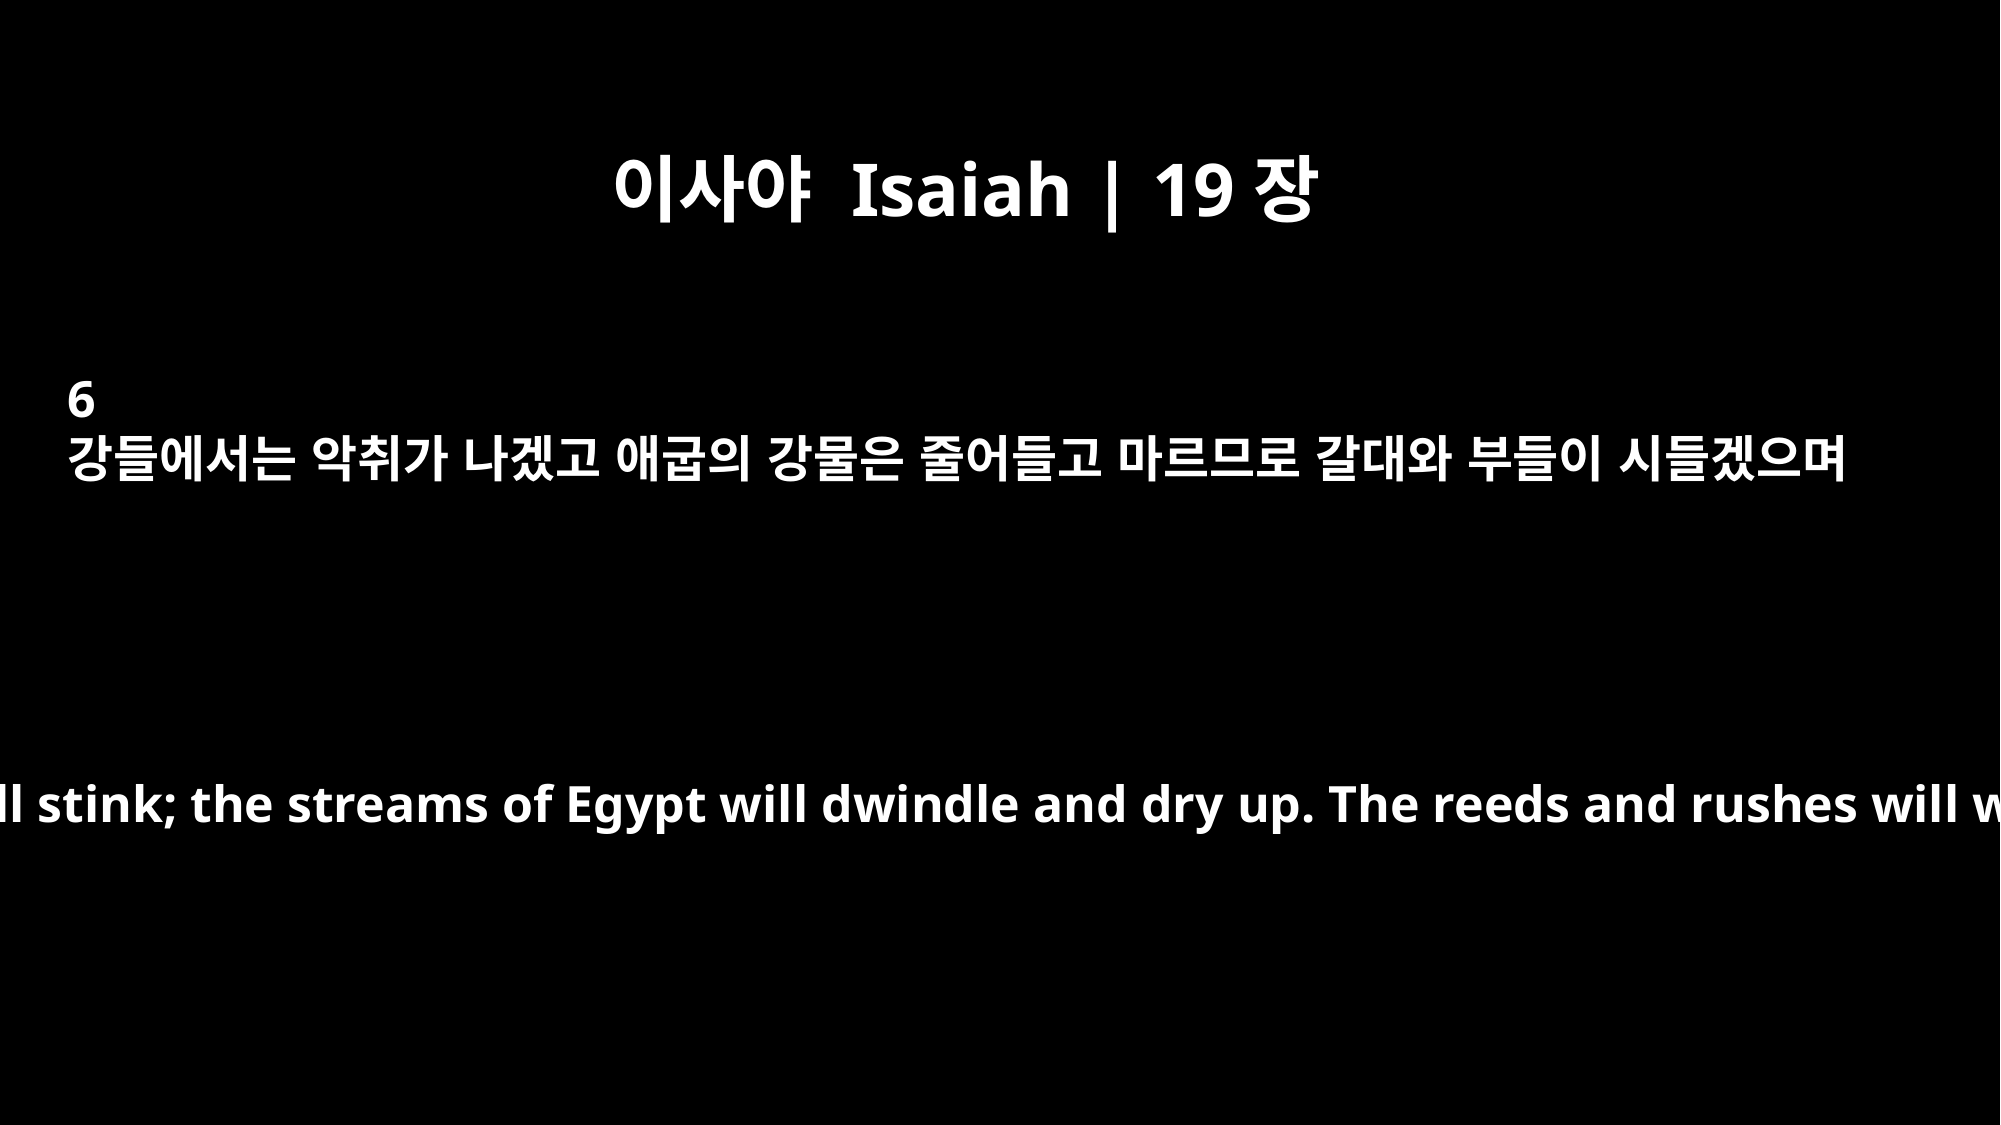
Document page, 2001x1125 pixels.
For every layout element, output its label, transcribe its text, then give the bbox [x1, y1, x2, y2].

text_box The canals will stink; the streams of Egypt will dwindle and dry up. The reeds and rushes will wither, [0, 764, 2000, 840]
text_box 이사야 Isaiah | 19장 [596, 136, 1336, 239]
text_box 6 강들에서는 악취가 나겠고 애굽의 강물은 줄어들고 마르므로 갈대와 부들이 시들겠으며 [52, 359, 1865, 495]
